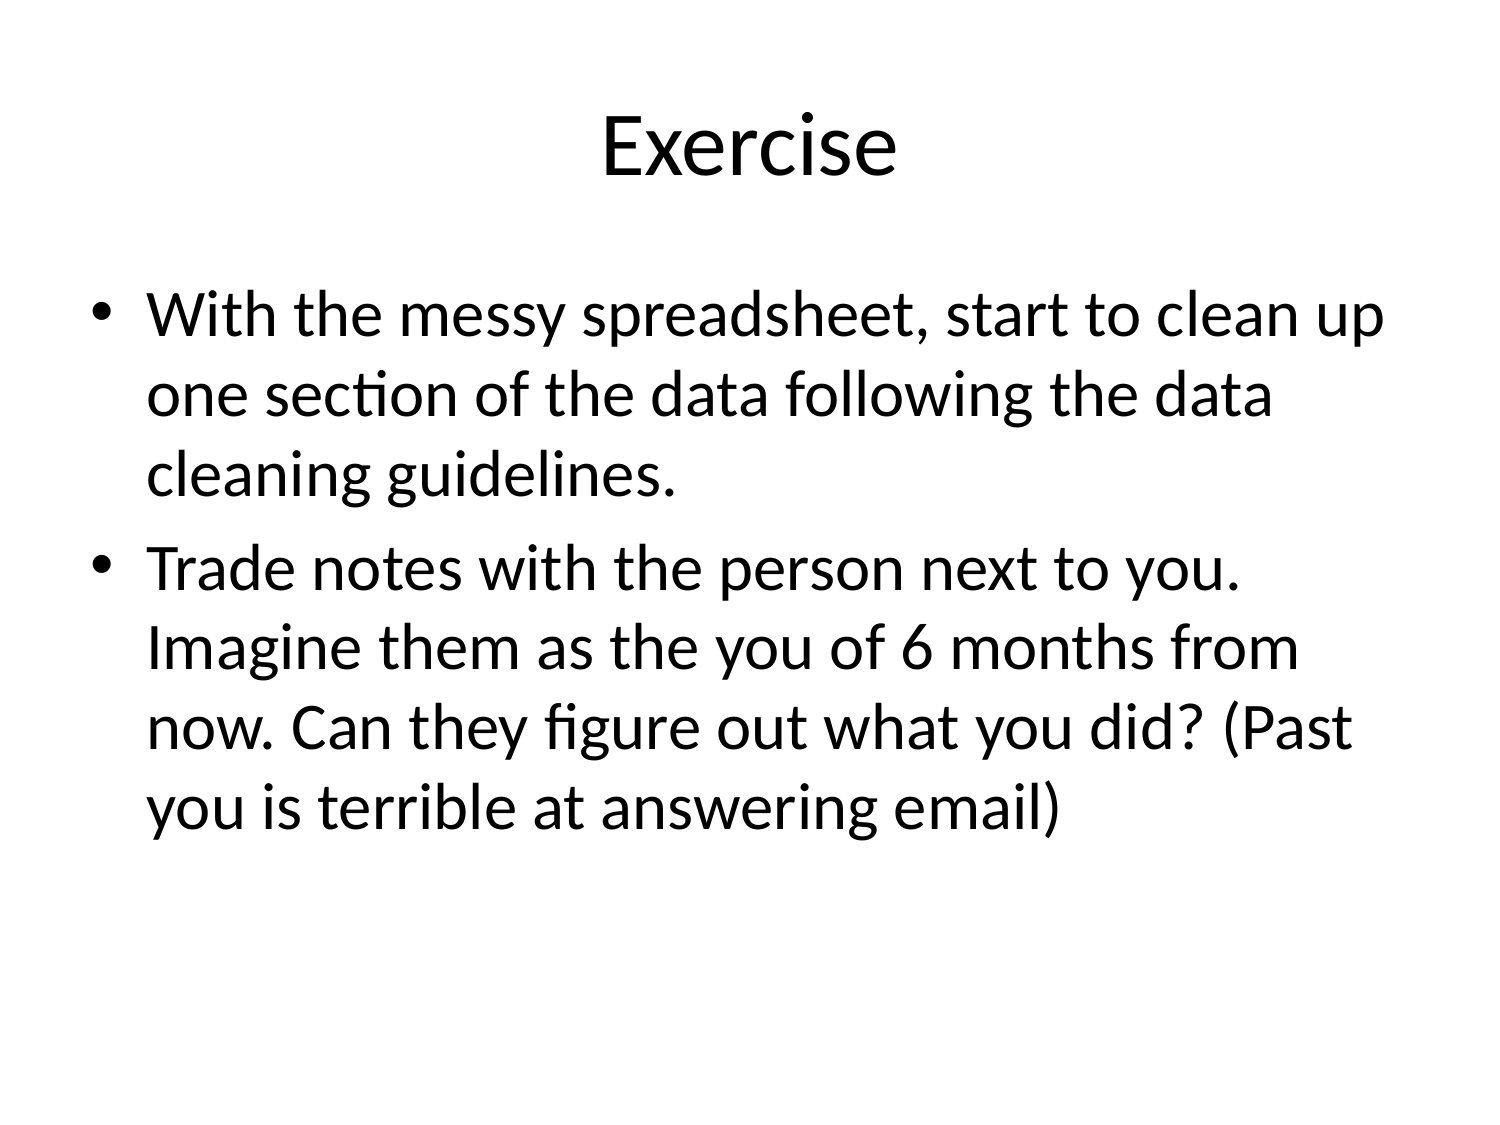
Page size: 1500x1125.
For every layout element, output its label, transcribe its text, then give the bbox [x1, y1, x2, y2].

title Exercise [75, 45, 1425, 233]
list With the messy spreadsheet, start to clean up one section of the data following the data cleaning guidelines. Trade notes with the person next to you. Imagine them as the you of 6 months from now. Can they figure out what you did? (Past you is terrible at answering email) [75, 262, 1425, 1005]
